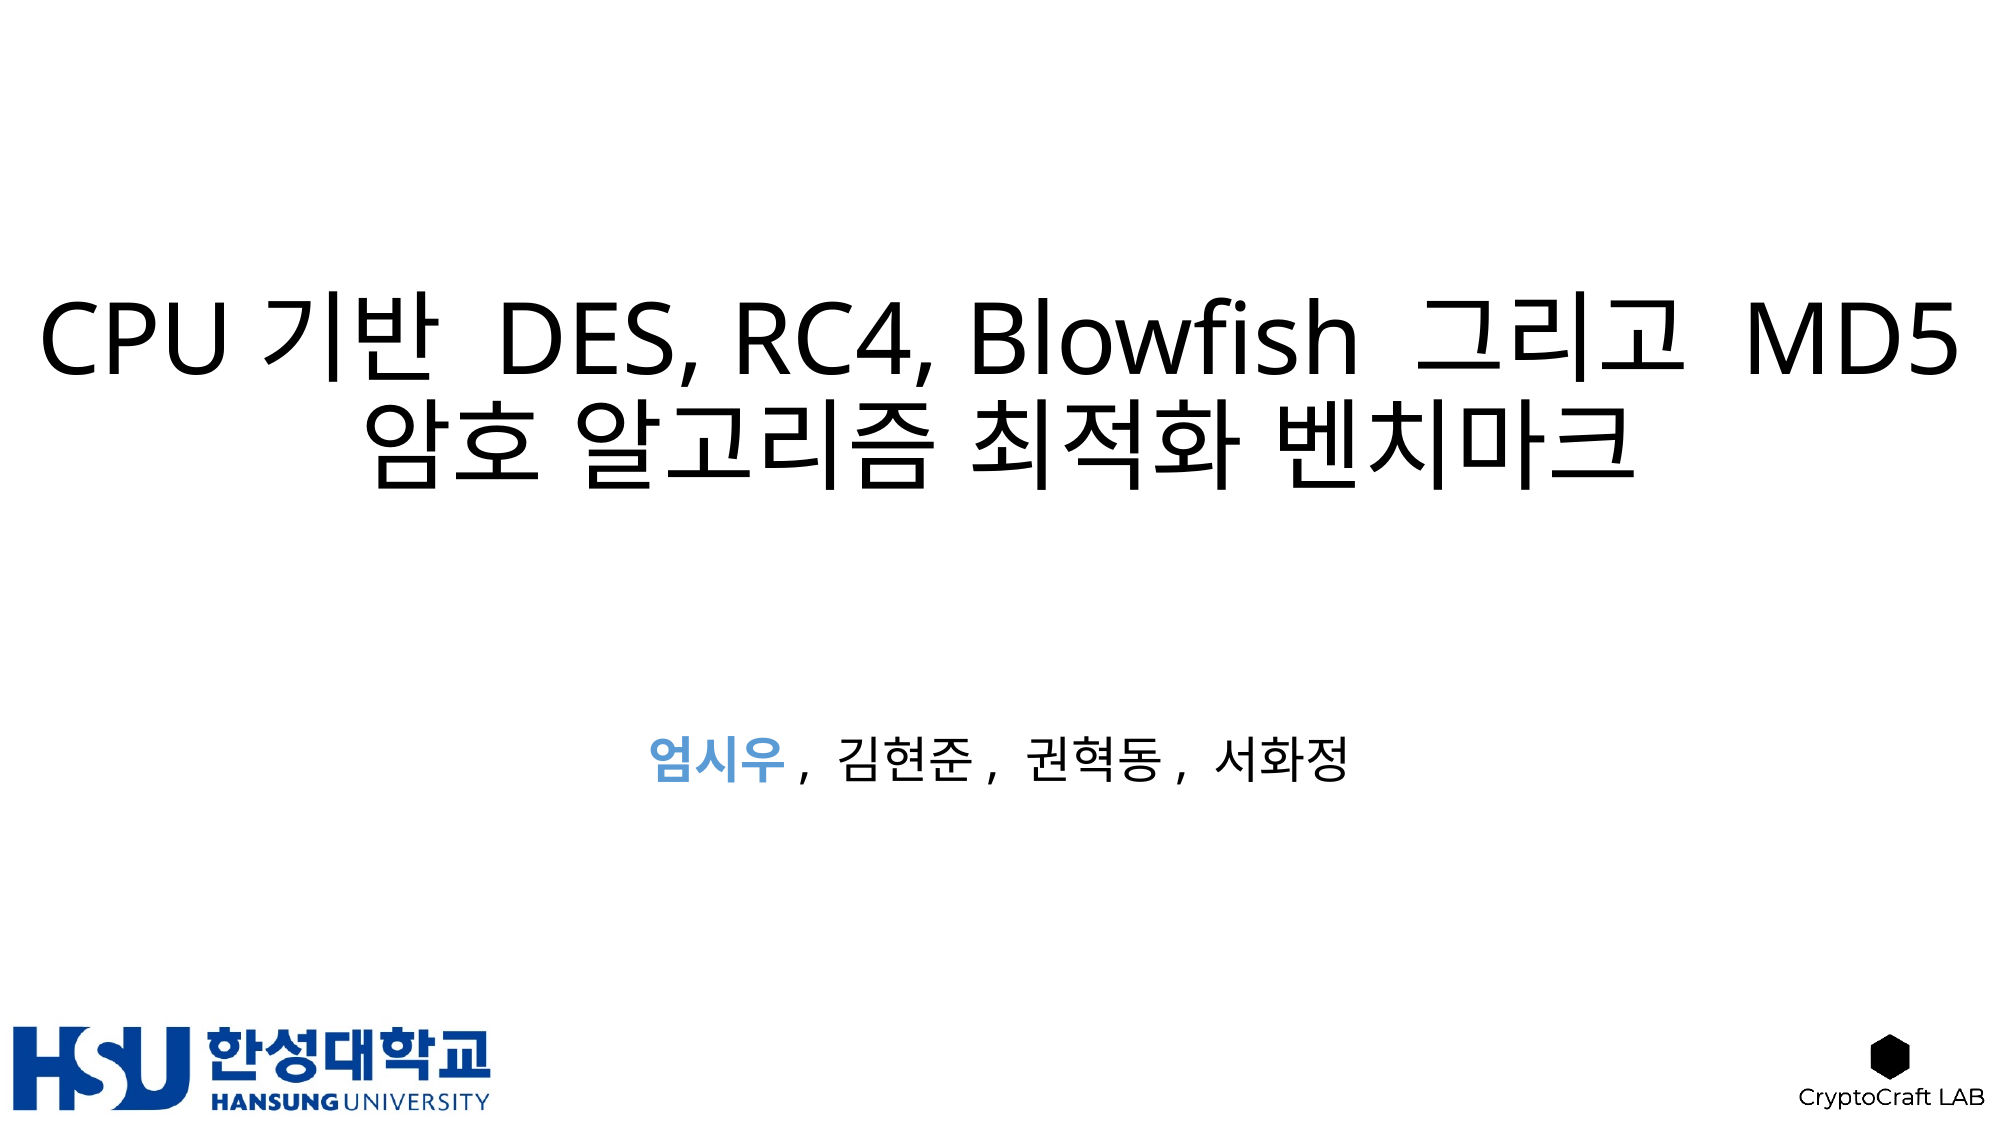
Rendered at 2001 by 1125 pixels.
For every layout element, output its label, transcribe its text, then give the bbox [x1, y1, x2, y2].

picture [4, 1016, 501, 1122]
picture [1784, 1019, 2000, 1125]
title CPU기반 DES, RC4, Blowfish 그리고 MD5 암호 알고리즘 최적화 벤치마크 [0, 200, 2000, 593]
subtitle 엄시우, 김현준, 권혁동, 서화정 [0, 622, 2000, 895]
